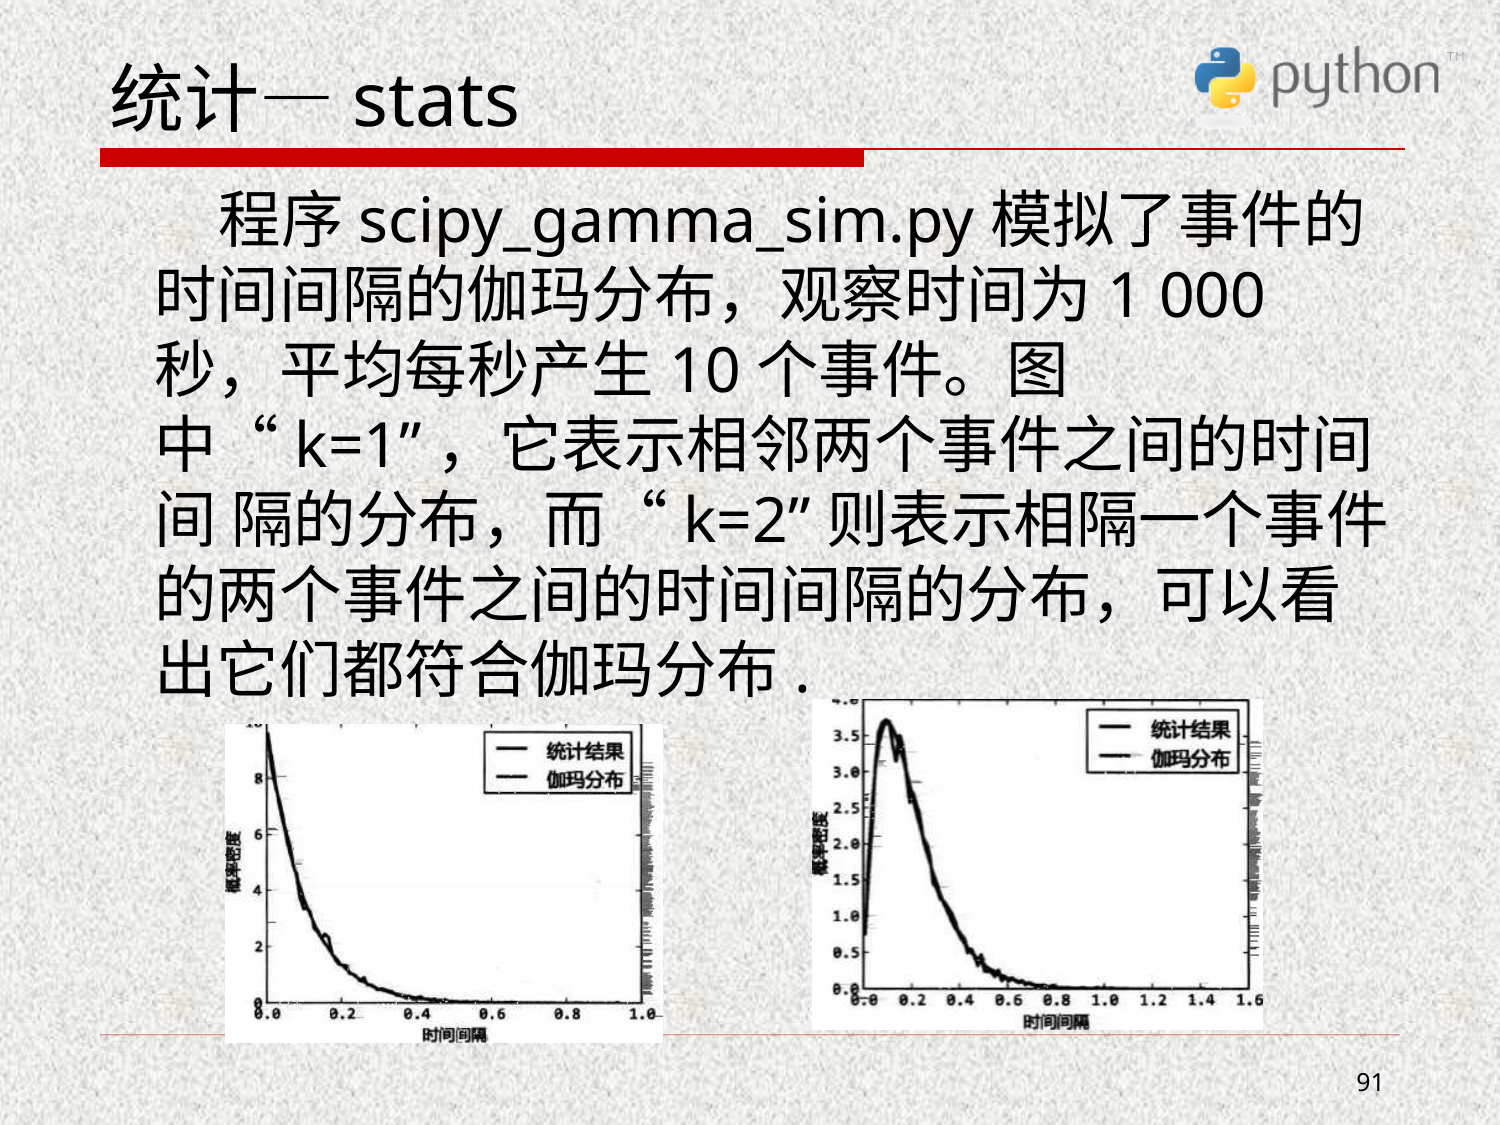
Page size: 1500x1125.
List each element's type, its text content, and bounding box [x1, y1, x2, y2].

title 统计—stats [94, 50, 1407, 149]
picture [0, 0, 1500, 1125]
list 程序scipy_gamma_sim.py模拟了事件的时间间隔的伽玛分布，观察时间为1 000秒，平均每秒产生10个事件。图中“k=1”，它表示相邻两个事件之间的时间间 隔的分布，而“k=2”则表示相隔一个事件的两个事件之间的时间间隔的分布，可以看出它们都符合伽玛分布. [62, 172, 1406, 988]
slide_number 91 [1074, 1058, 1401, 1103]
